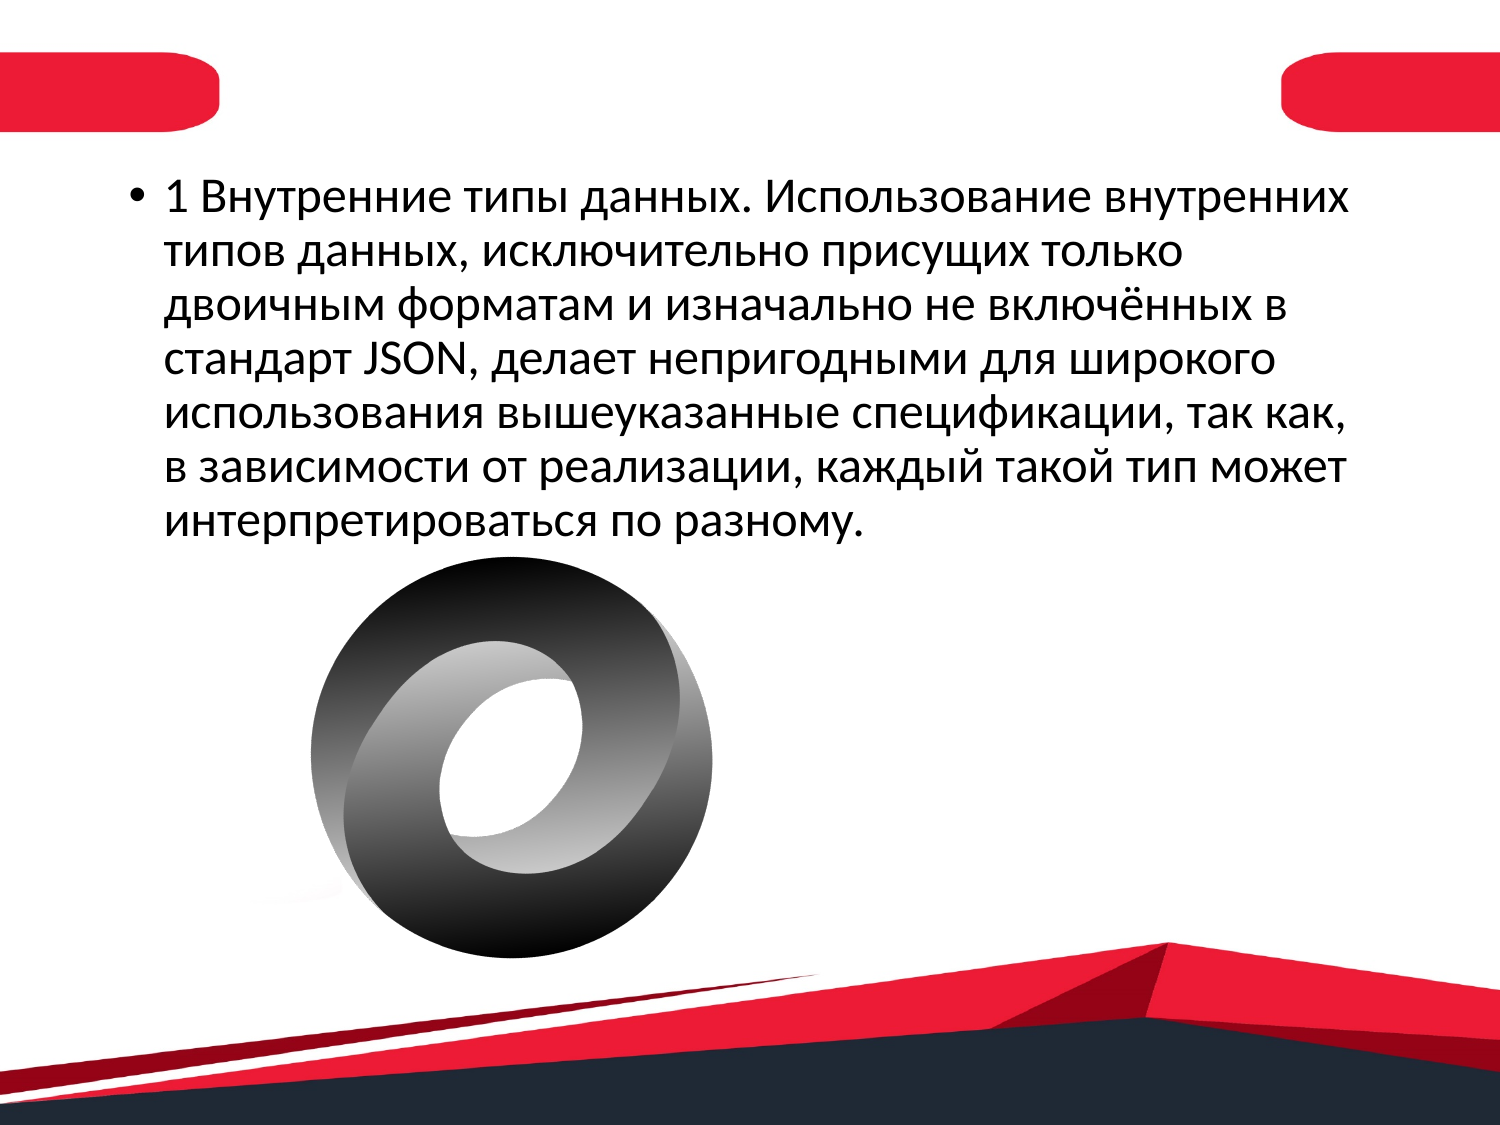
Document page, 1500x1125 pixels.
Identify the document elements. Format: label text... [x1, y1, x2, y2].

list 1 Внутренние типы данных. Использование внутренних типов данных, исключительно присущих только двоичным форматам и изначально не включённых в стандарт JSON, делает непригодными для широкого использования вышеуказанные спецификации, так как, в зависимости от реализации, каждый такой тип может интерпретироваться по разному. [113, 162, 1367, 569]
picture [0, 0, 1500, 1125]
